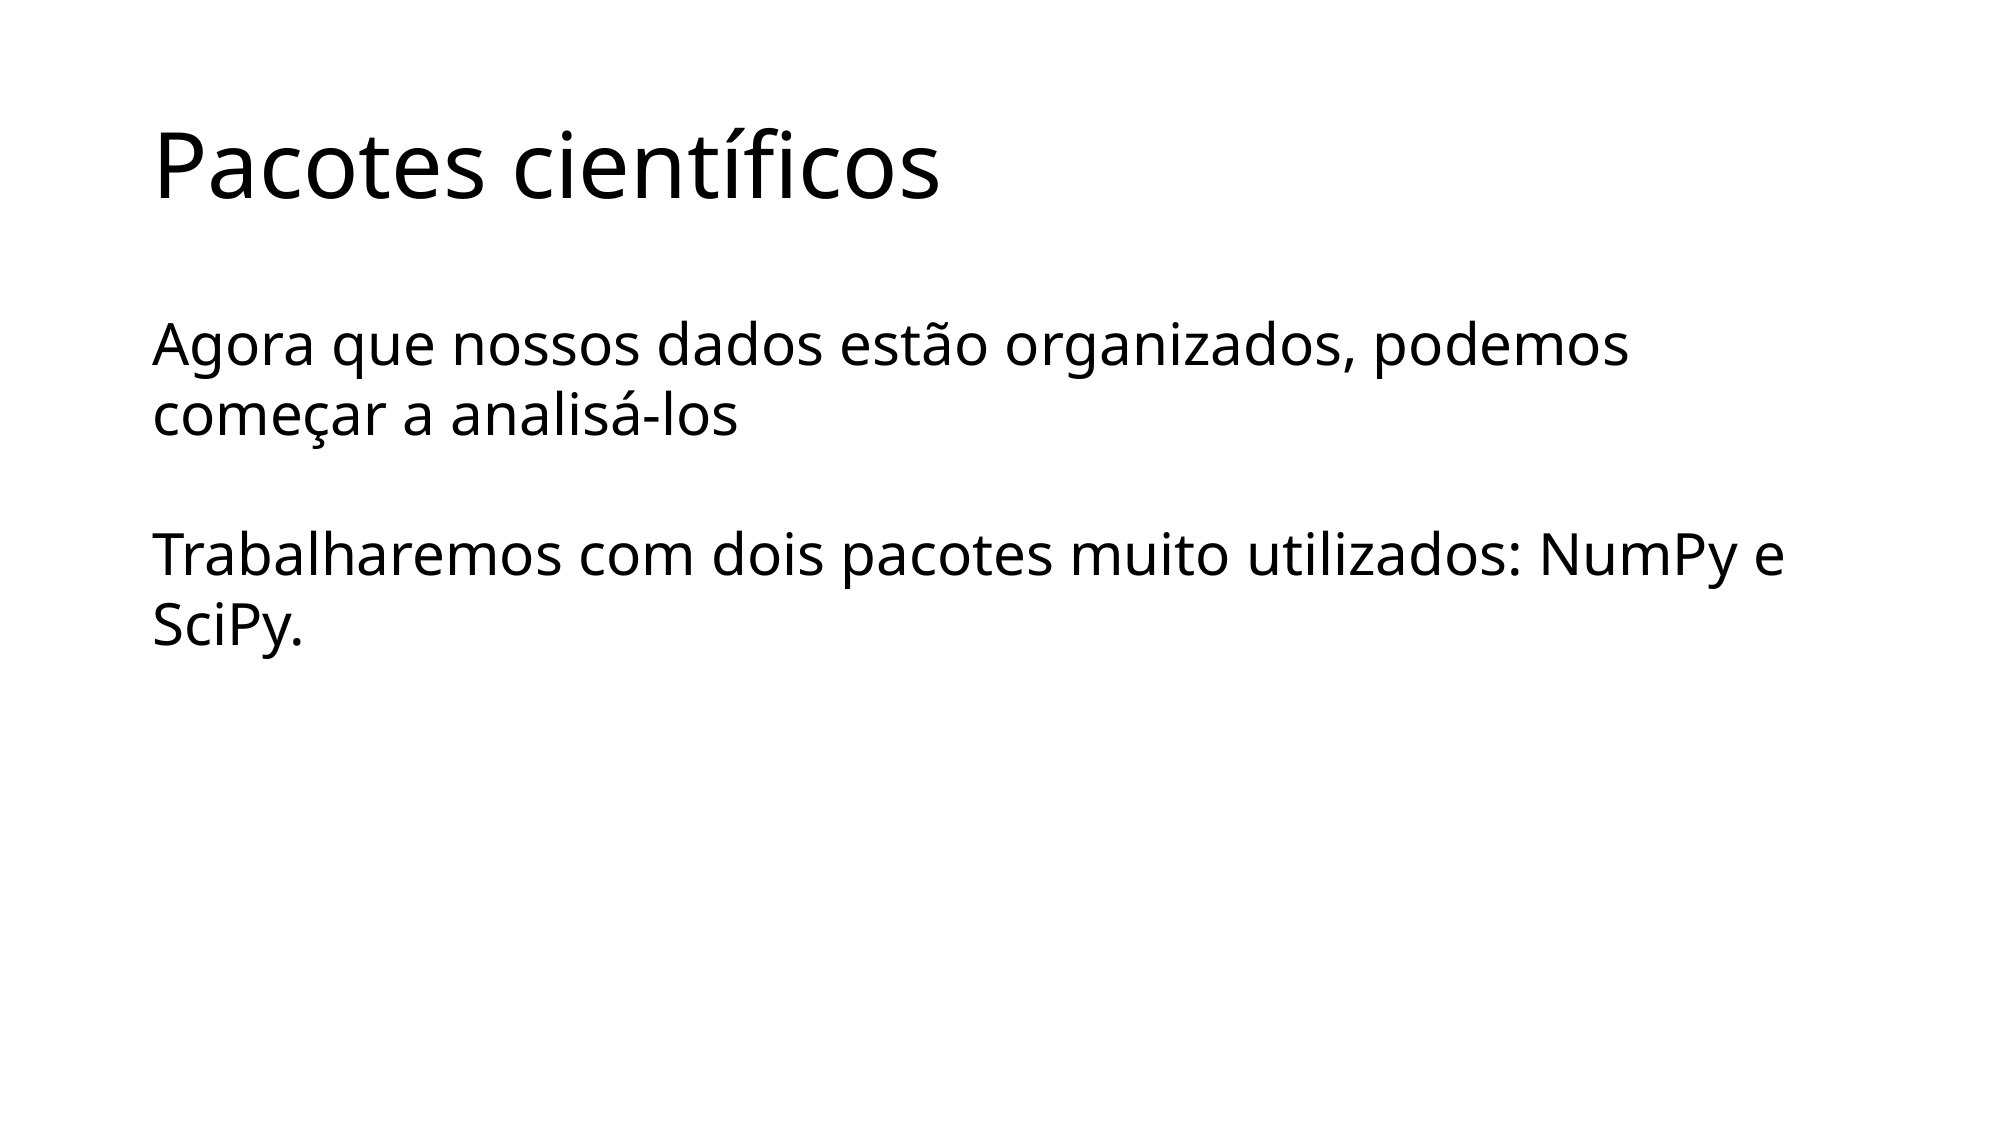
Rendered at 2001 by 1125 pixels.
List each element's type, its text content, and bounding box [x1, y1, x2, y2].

text_box Pacotes científicos [137, 59, 1863, 277]
text_box Agora que nossos dados estão organizados, podemos começar a analisá-los Trabalharemos com dois pacotes muito utilizados: NumPy e SciPy. [137, 299, 1863, 1013]
